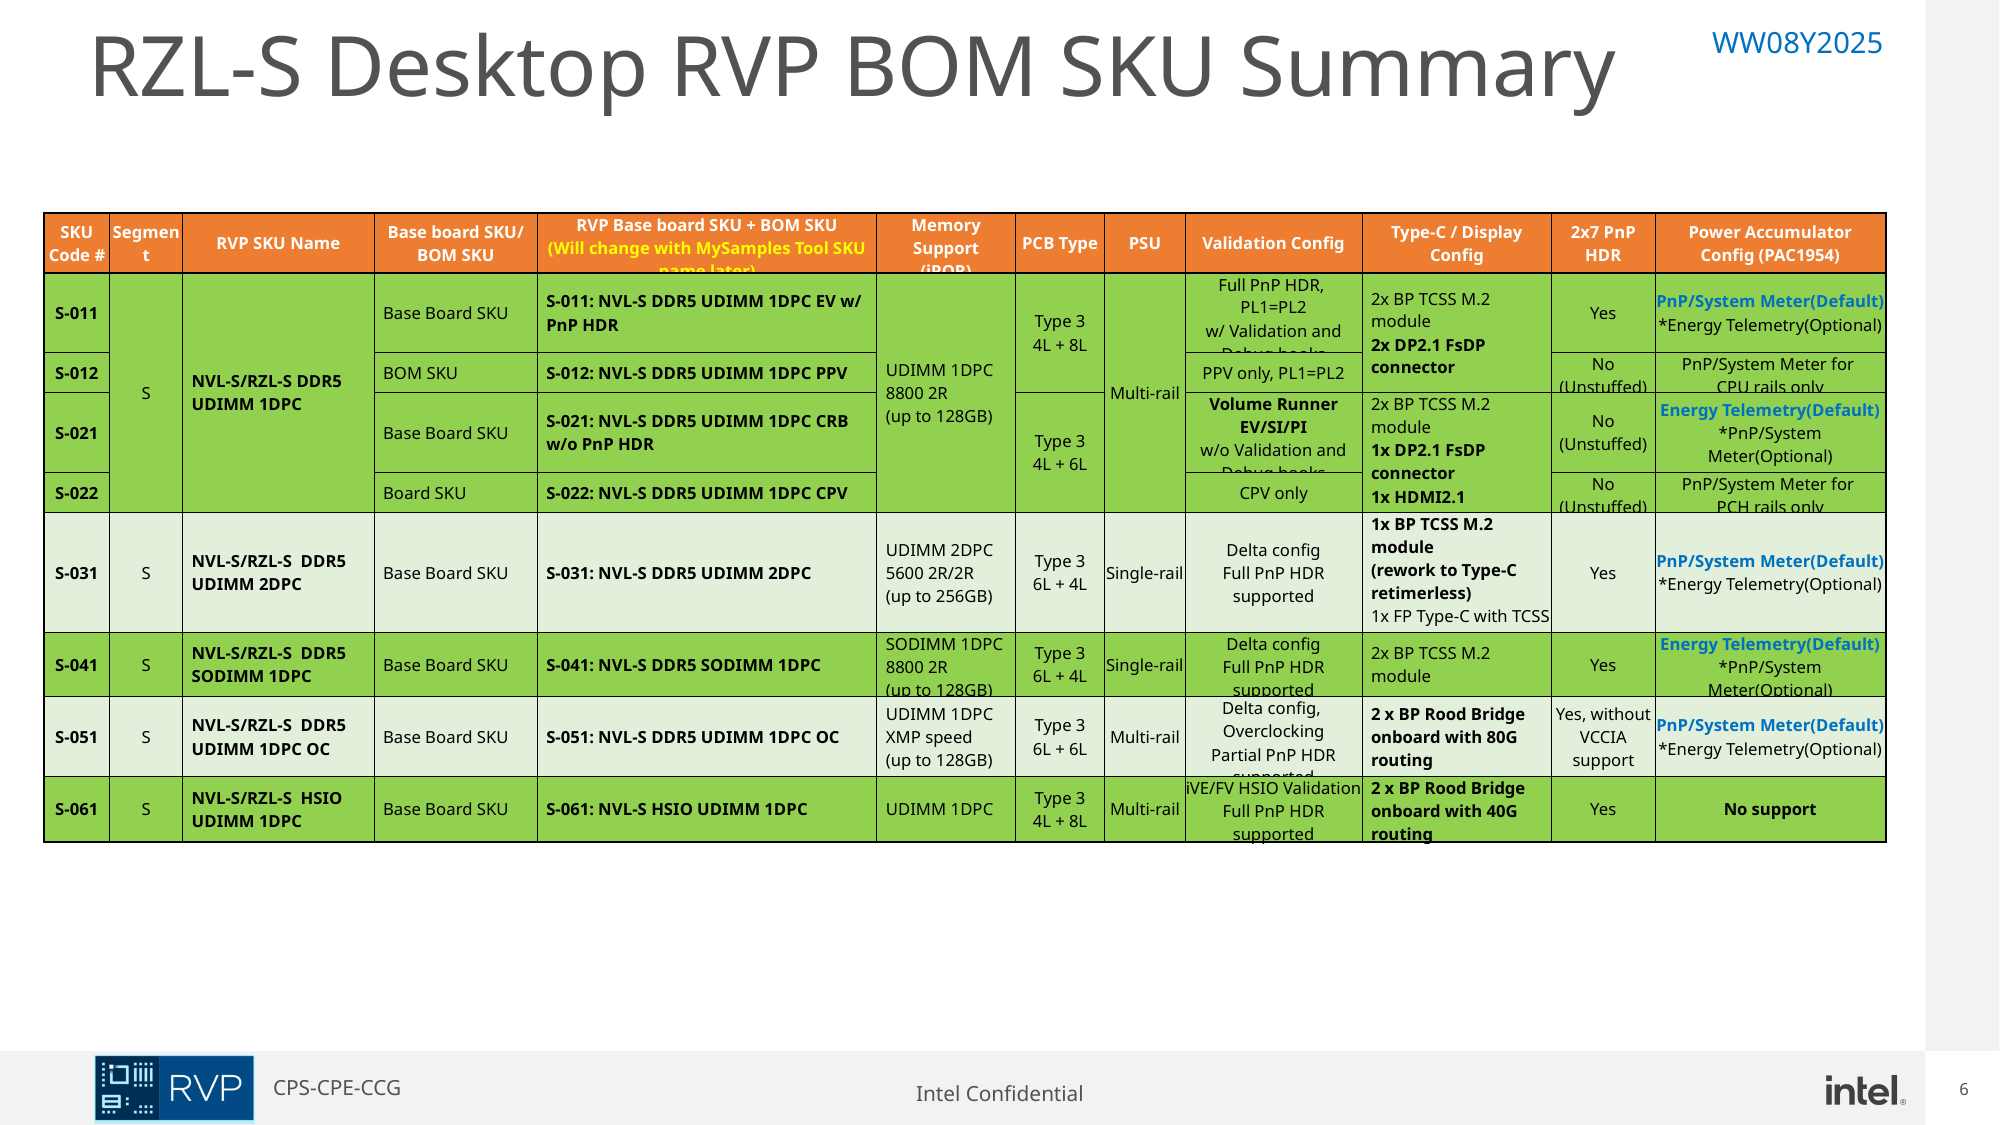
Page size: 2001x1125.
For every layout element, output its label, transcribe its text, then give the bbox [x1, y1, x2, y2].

table_cell SODIMM 1DPC 8800 2R (up to 128GB) [877, 633, 1015, 696]
table_cell Energy Telemetry(Default) *PnP/System Meter(Optional) [1656, 633, 1885, 696]
table_header SKU Code # [45, 214, 109, 272]
table_cell Yes [1552, 274, 1655, 352]
table_cell PnP/System Meter(Default) *Energy Telemetry(Optional) [1656, 697, 1885, 776]
table_cell S-051 [45, 697, 109, 776]
table_cell S-051: NVL-S DDR5 UDIMM 1DPC OC [538, 697, 876, 776]
table_cell Delta config, Overclocking Partial PnP HDR supported [1186, 697, 1362, 776]
table_header 2x7 PnP HDR [1552, 214, 1655, 272]
table_cell S [110, 697, 182, 776]
table_cell NVL-S/RZL-S DDR5 UDIMM 2DPC [183, 513, 374, 632]
table_cell Type 3 4L + 8L [1016, 274, 1104, 392]
table_cell UDIMM 1DPC XMP speed (up to 128GB) [877, 697, 1015, 776]
table_cell S-011 [45, 274, 109, 352]
table_cell Type 3 6L + 4L [1016, 513, 1104, 632]
table_cell Volume Runner EV/SI/PI w/o Validation and Debug hooks [1186, 393, 1362, 472]
table_cell S-061: NVL-S HSIO UDIMM 1DPC [538, 777, 876, 841]
table_cell No (Unstuffed) [1552, 393, 1655, 472]
table_cell Base Board SKU [375, 513, 537, 632]
table_cell S [110, 274, 182, 512]
table_header Memory Support (iPOR) [877, 214, 1015, 272]
table_cell 2 x BP Rood Bridge onboard with 80G routing [1363, 697, 1551, 776]
table_cell S-021 [45, 393, 109, 472]
table_cell Yes [1552, 633, 1655, 696]
table_cell Yes, without VCCIA support [1552, 697, 1655, 776]
table_header RVP SKU Name [183, 214, 374, 272]
table_cell Base Board SKU [375, 633, 537, 696]
table_cell 2x BP TCSS M.2 module [1363, 633, 1551, 696]
table_header RVP Base board SKU + BOM SKU (Will change with MySamples Tool SKU name later) [538, 214, 876, 272]
table_cell S [110, 777, 182, 841]
table_cell S-031: NVL-S DDR5 UDIMM 2DPC [538, 513, 876, 632]
table_cell Base Board SKU [375, 393, 537, 472]
table_cell S-061 [45, 777, 109, 841]
table_cell S-041 [45, 633, 109, 696]
text_box WW08Y2025 [1712, 24, 1884, 60]
table_cell S-022 [45, 473, 109, 512]
table_header Validation Config [1186, 214, 1362, 272]
table_cell Multi-rail [1105, 777, 1185, 841]
table_header PSU [1105, 214, 1185, 272]
table_cell Base Board SKU [375, 274, 537, 352]
table_cell Full PnP HDR, PL1=PL2 w/ Validation and Debug hooks [1186, 274, 1362, 352]
table_cell Yes [1552, 777, 1655, 841]
table_cell No (Unstuffed) [1552, 473, 1655, 512]
table_cell Single-rail [1105, 633, 1185, 696]
table_cell S-041: NVL-S DDR5 SODIMM 1DPC [538, 633, 876, 696]
table_cell S-011: NVL-S DDR5 UDIMM 1DPC EV w/ PnP HDR [538, 274, 876, 352]
table_cell UDIMM 1DPC 8800 2R (up to 128GB) [877, 274, 1015, 512]
table_cell S-022: NVL-S DDR5 UDIMM 1DPC CPV [538, 473, 876, 512]
table_cell Energy Telemetry(Default) *PnP/System Meter(Optional) [1656, 393, 1885, 472]
table_cell NVL-S/RZL-S DDR5 SODIMM 1DPC [183, 633, 374, 696]
table_cell S-012 [45, 353, 109, 392]
table_cell PnP/System Meter(Default) *Energy Telemetry(Optional) [1656, 513, 1885, 632]
table_cell Delta config Full PnP HDR supported [1186, 633, 1362, 696]
table_cell S [110, 633, 182, 696]
table_header Type-C / Display Config [1363, 214, 1551, 272]
table_cell Type 3 6L + 6L [1016, 697, 1104, 776]
table_header PCB Type [1016, 214, 1104, 272]
table_cell Multi-rail [1105, 697, 1185, 776]
table_cell 2x BP TCSS M.2 module 2x DP2.1 FsDP connector [1363, 274, 1551, 392]
title RZL-S Desktop RVP BOM SKU Summary [87, 23, 1895, 182]
table_cell PnP/System Meter for CPU rails only [1656, 353, 1885, 392]
table_cell S [110, 513, 182, 632]
table_header Power Accumulator Config (PAC1954) [1656, 214, 1885, 272]
table_cell No support [1656, 777, 1885, 841]
table_cell BOM SKU [375, 353, 537, 392]
table_cell Yes [1552, 513, 1655, 632]
table_cell CPV only [1186, 473, 1362, 512]
table_cell UDIMM 2DPC 5600 2R/2R (up to 256GB) [877, 513, 1015, 632]
table_cell NVL-S/RZL-S DDR5 UDIMM 1DPC [183, 274, 374, 512]
table_cell Multi-rail [1105, 274, 1185, 512]
table_cell No (Unstuffed) [1552, 353, 1655, 392]
table_cell Single-rail [1105, 513, 1185, 632]
table_cell Base Board SKU [375, 777, 537, 841]
picture [94, 1055, 255, 1124]
table_cell S-031 [45, 513, 109, 632]
table_cell PnP/System Meter for PCH rails only [1656, 473, 1885, 512]
table_cell Type 3 4L + 8L [1016, 777, 1104, 841]
picture [1826, 1075, 1906, 1105]
table_header Base board SKU/ BOM SKU [375, 214, 537, 272]
table_cell iVE/FV HSIO Validation Full PnP HDR supported [1186, 777, 1362, 841]
table_cell Base Board SKU [375, 697, 537, 776]
table_cell UDIMM 1DPC [877, 777, 1015, 841]
table_header Segment [110, 214, 182, 272]
table_cell 1x BP TCSS M.2 module (rework to Type-C retimerless) 1x FP Type-C with TCSS M.2 Module AIC [1363, 513, 1551, 632]
table_cell S-021: NVL-S DDR5 UDIMM 1DPC CRB w/o PnP HDR [538, 393, 876, 472]
table_cell NVL-S/RZL-S DDR5 UDIMM 1DPC OC [183, 697, 374, 776]
table_cell Type 3 4L + 6L [1016, 393, 1104, 512]
table_cell 2 x BP Rood Bridge onboard with 40G routing [1363, 777, 1551, 841]
table_cell Type 3 6L + 4L [1016, 633, 1104, 696]
table_cell S-012: NVL-S DDR5 UDIMM 1DPC PPV [538, 353, 876, 392]
table_cell Board SKU [375, 473, 537, 512]
table_cell NVL-S/RZL-S HSIO UDIMM 1DPC [183, 777, 374, 841]
table_cell PnP/System Meter(Default) *Energy Telemetry(Optional) [1656, 274, 1885, 352]
table_cell 2x BP TCSS M.2 module 1x DP2.1 FsDP connector 1x HDMI2.1 connector [1363, 393, 1551, 512]
table_cell Delta config Full PnP HDR supported [1186, 513, 1362, 632]
table_cell PPV only, PL1=PL2 [1186, 353, 1362, 392]
